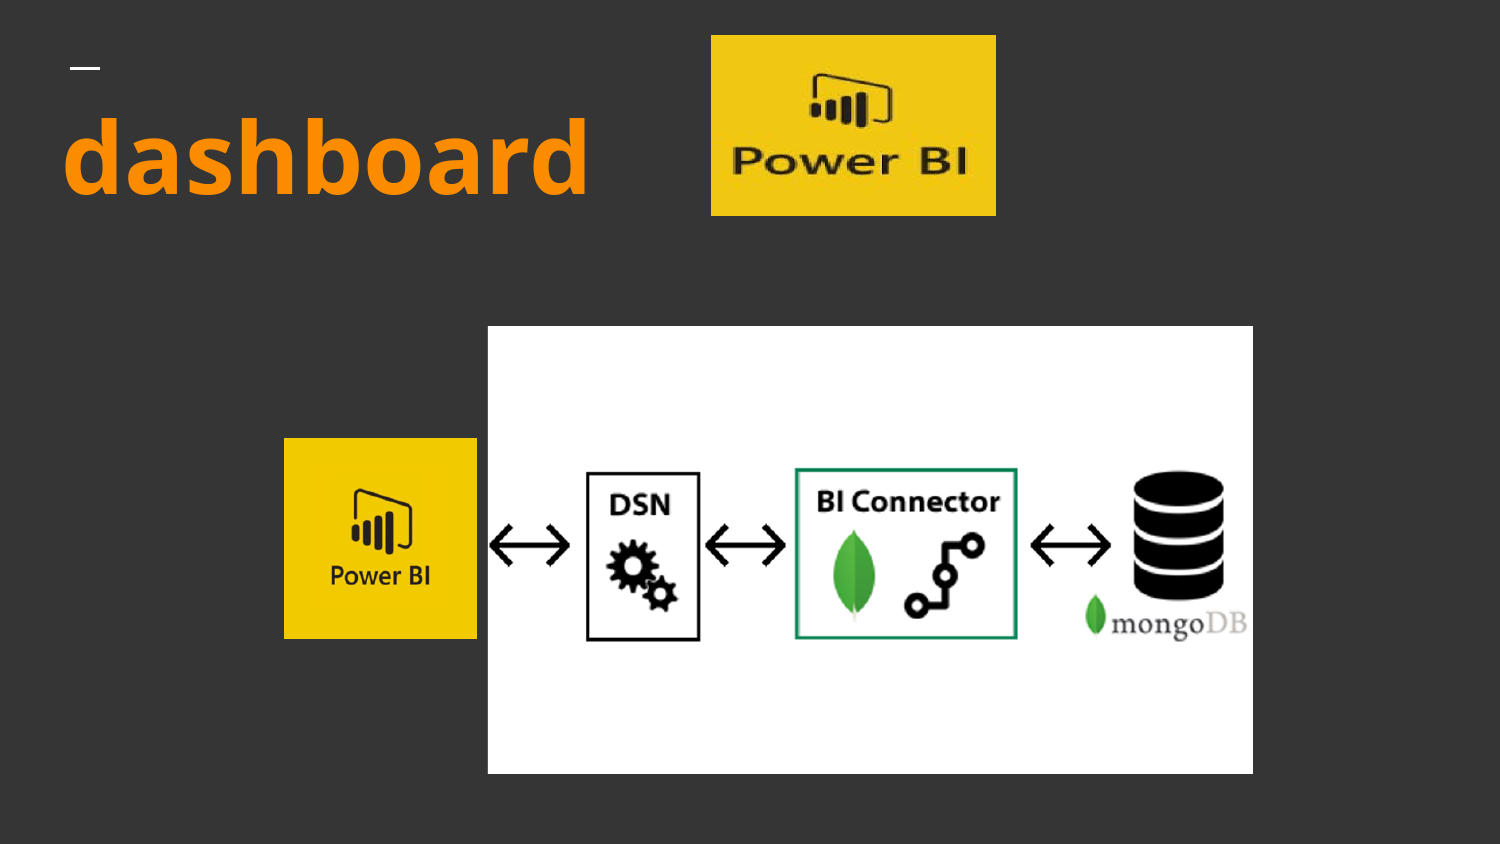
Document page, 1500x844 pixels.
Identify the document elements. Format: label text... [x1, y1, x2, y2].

picture [283, 326, 1253, 775]
title dashboard [46, 79, 1463, 307]
picture [711, 35, 996, 217]
